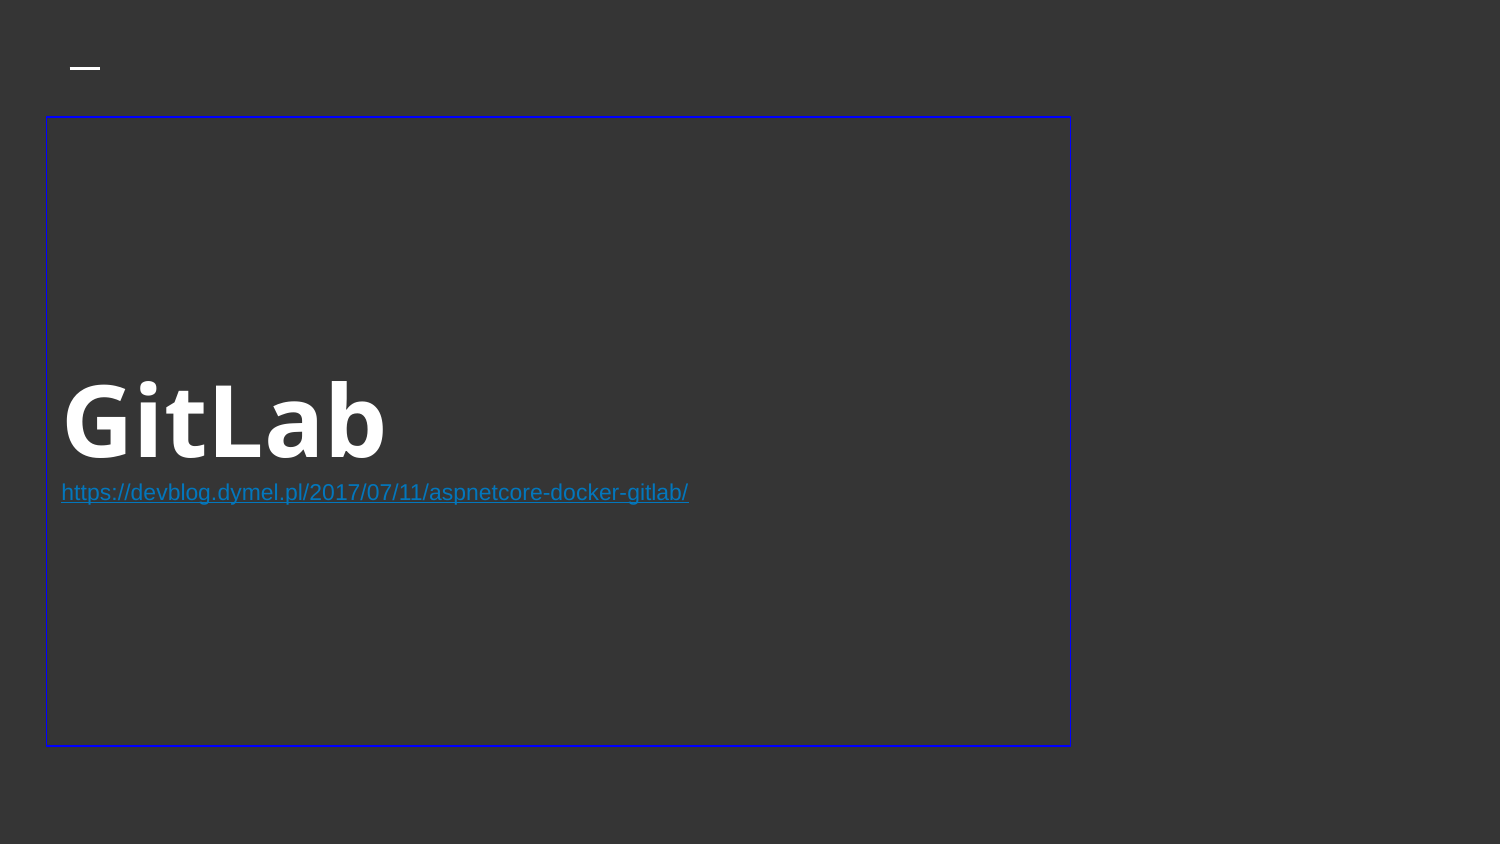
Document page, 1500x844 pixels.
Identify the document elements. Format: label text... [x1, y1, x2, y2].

title GitLab https://devblog.dymel.pl/2017/07/11/aspnetcore-docker-gitlab/ [46, 116, 1071, 746]
